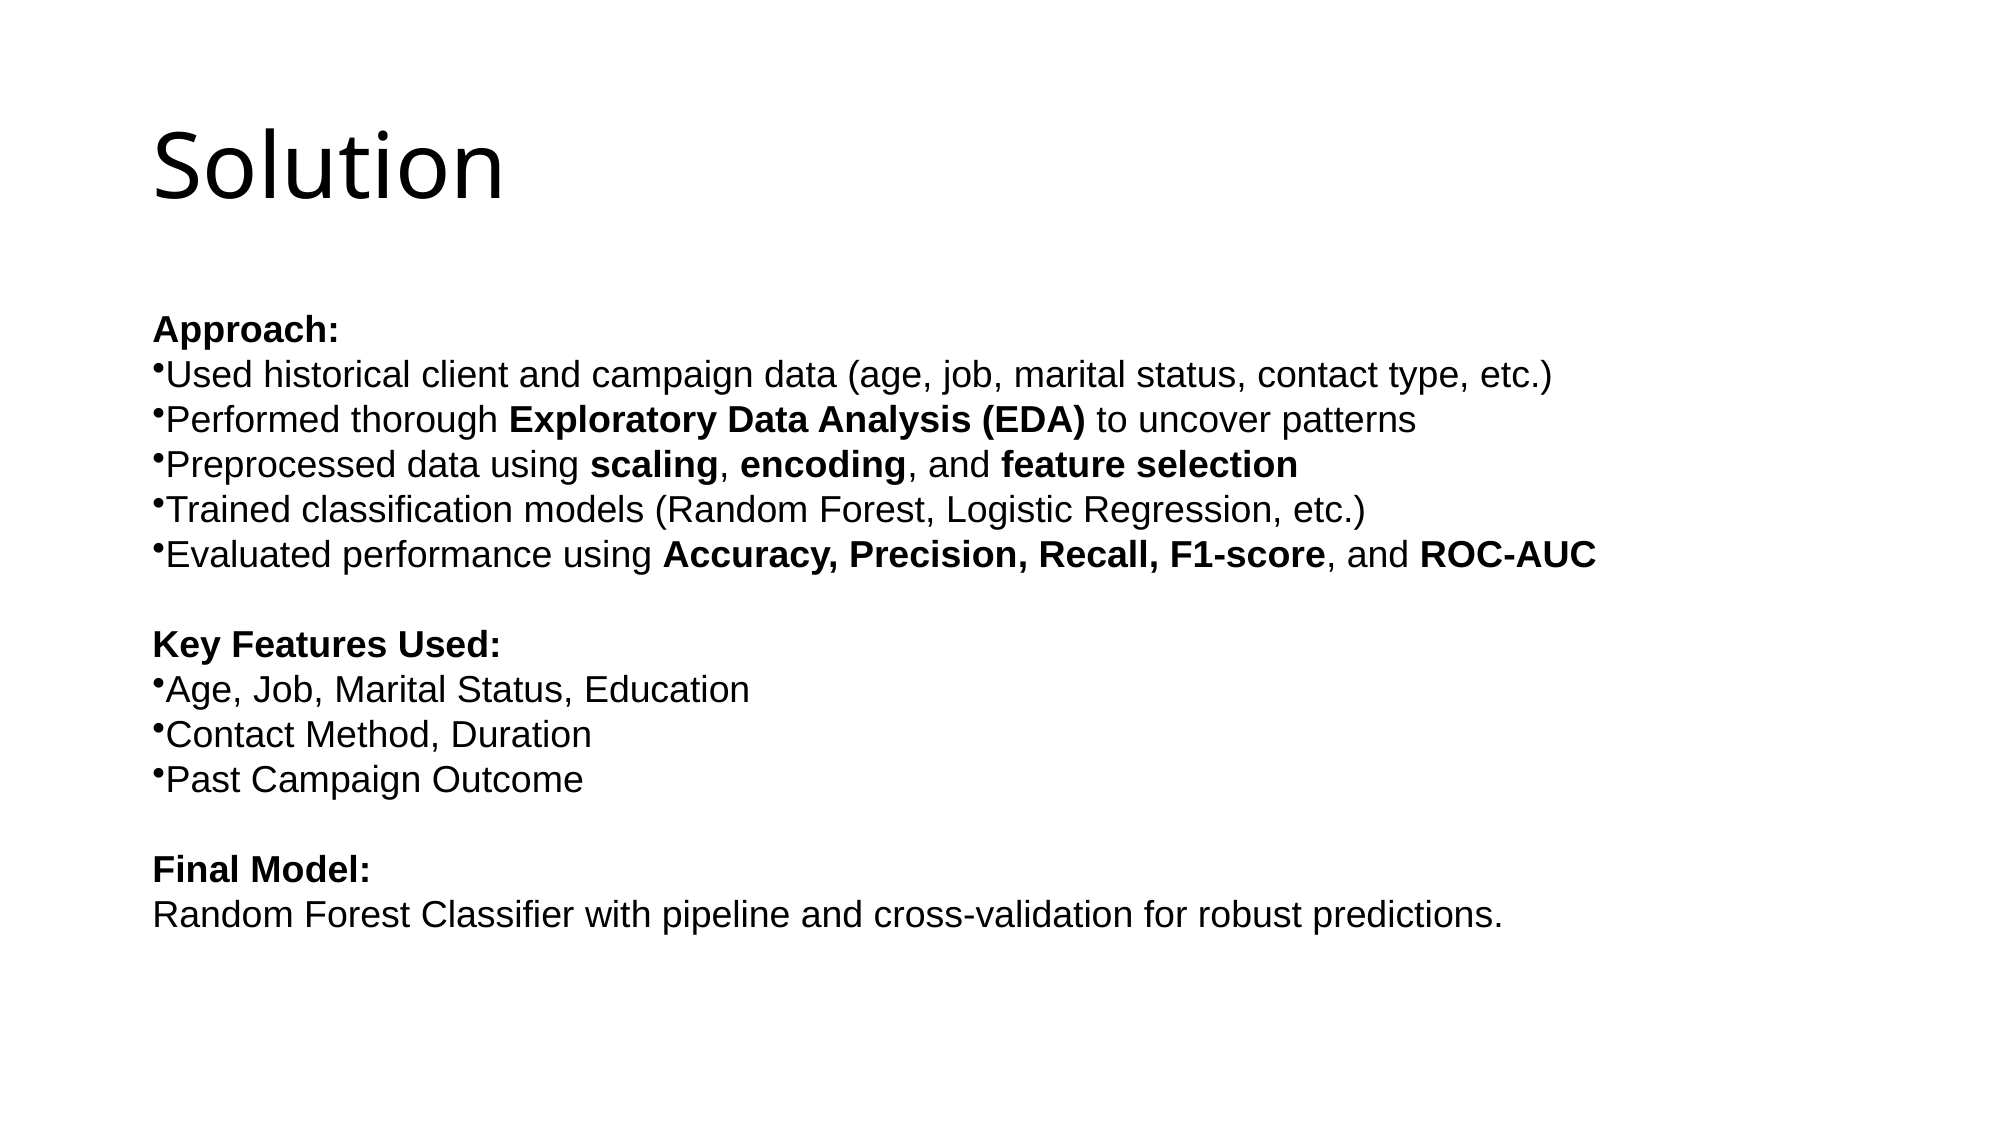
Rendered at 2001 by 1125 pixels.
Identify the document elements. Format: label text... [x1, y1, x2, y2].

title Solution [137, 59, 1863, 278]
list Approach: Used historical client and campaign data (age, job, marital status, contact type, etc.) Performed thorough Exploratory Data Analysis (EDA) to uncover patterns Preprocessed data using scaling, encoding, and feature selection Trained classification models (Random Forest, Logistic Regression, etc.) Evaluated performance using Accuracy, Precision, Recall, F1-score, and ROC-AUC Key Features Used: Age, Job, Marital Status, Education Contact Method, Duration Past Campaign Outcome Final Model: Random Forest Classifier with pipeline and cross-validation for robust predictions. [137, 293, 1807, 947]
